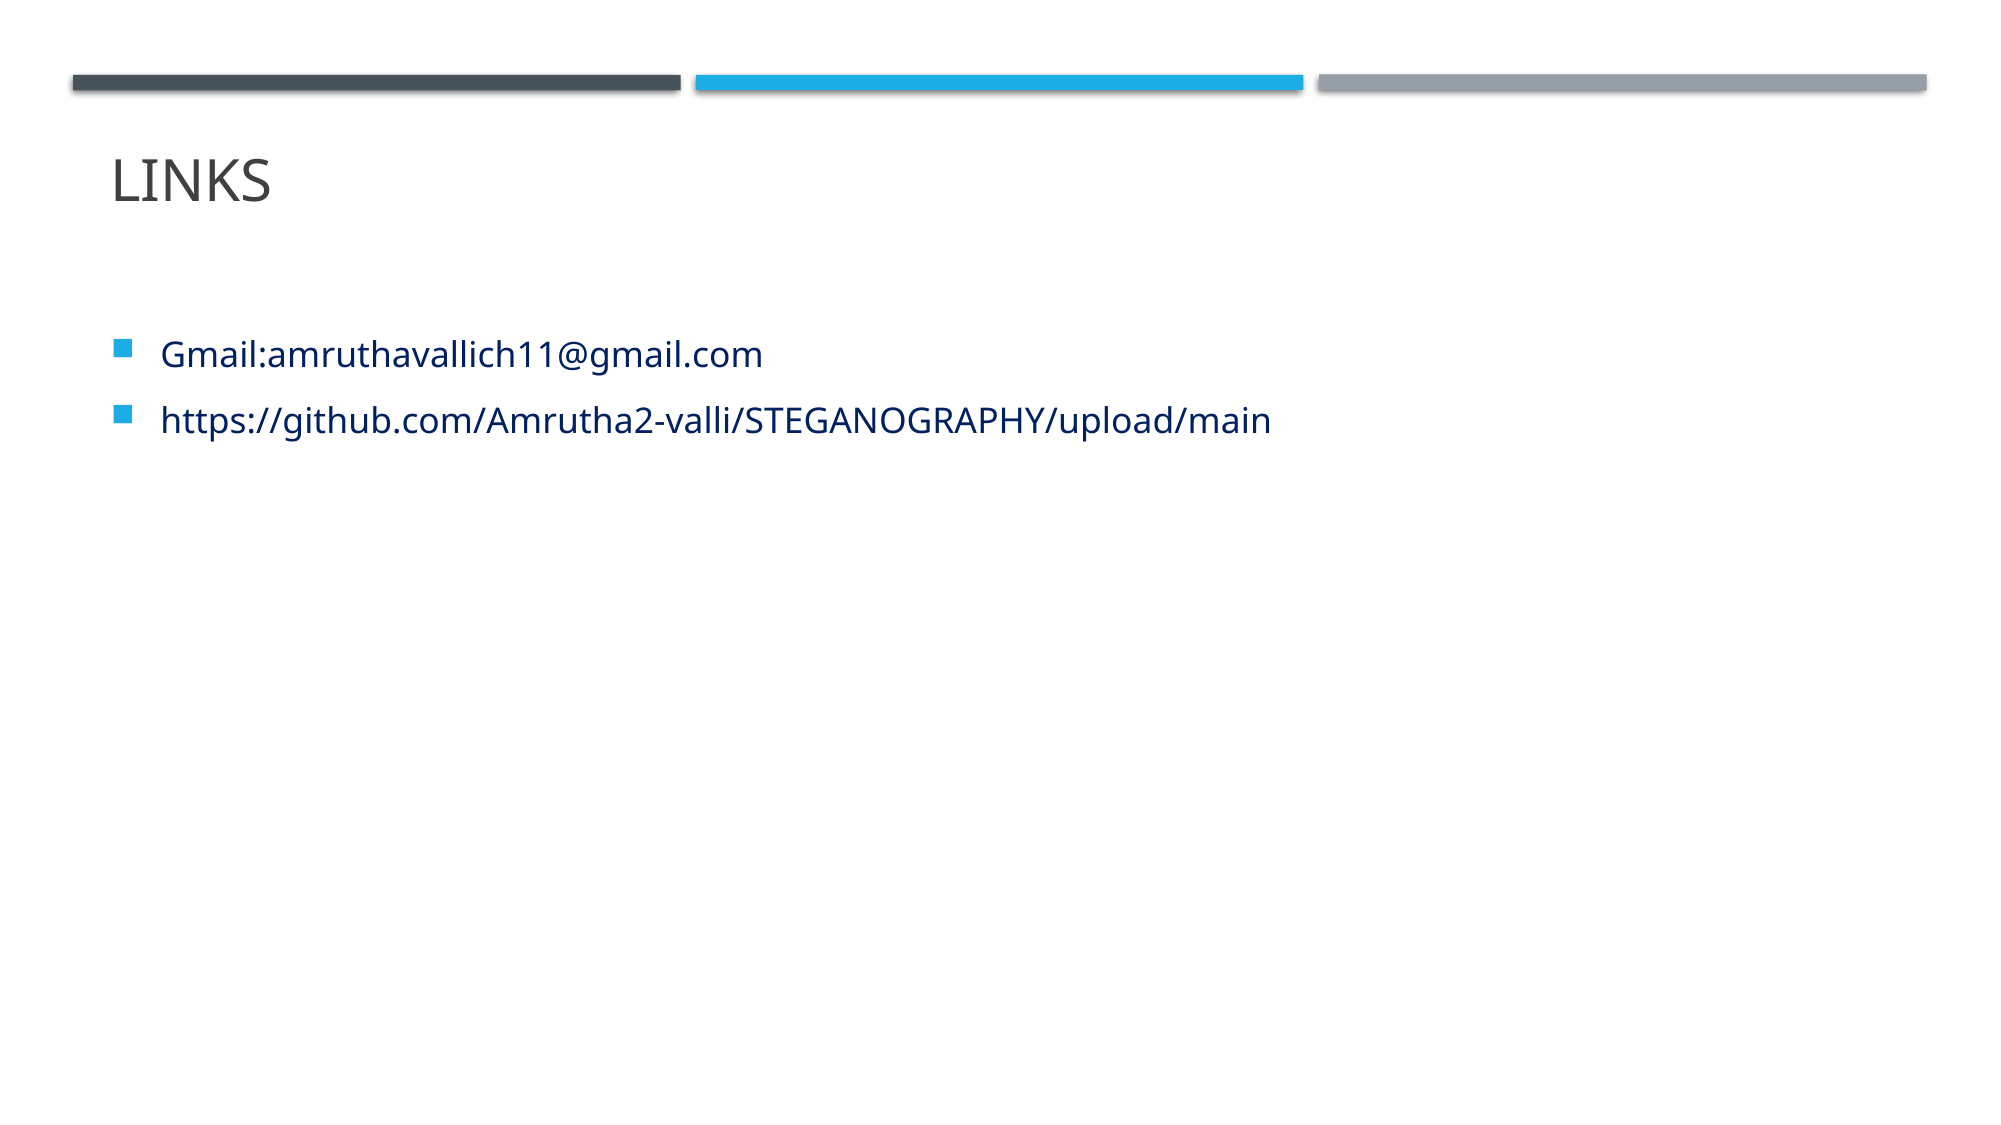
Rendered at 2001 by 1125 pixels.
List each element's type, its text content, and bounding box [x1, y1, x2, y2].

list Gmail:amruthavallich11@gmail.com https://github.com/Amrutha2-valli/STEGANOGRAPHY/upload/main [95, 0, 1905, 937]
